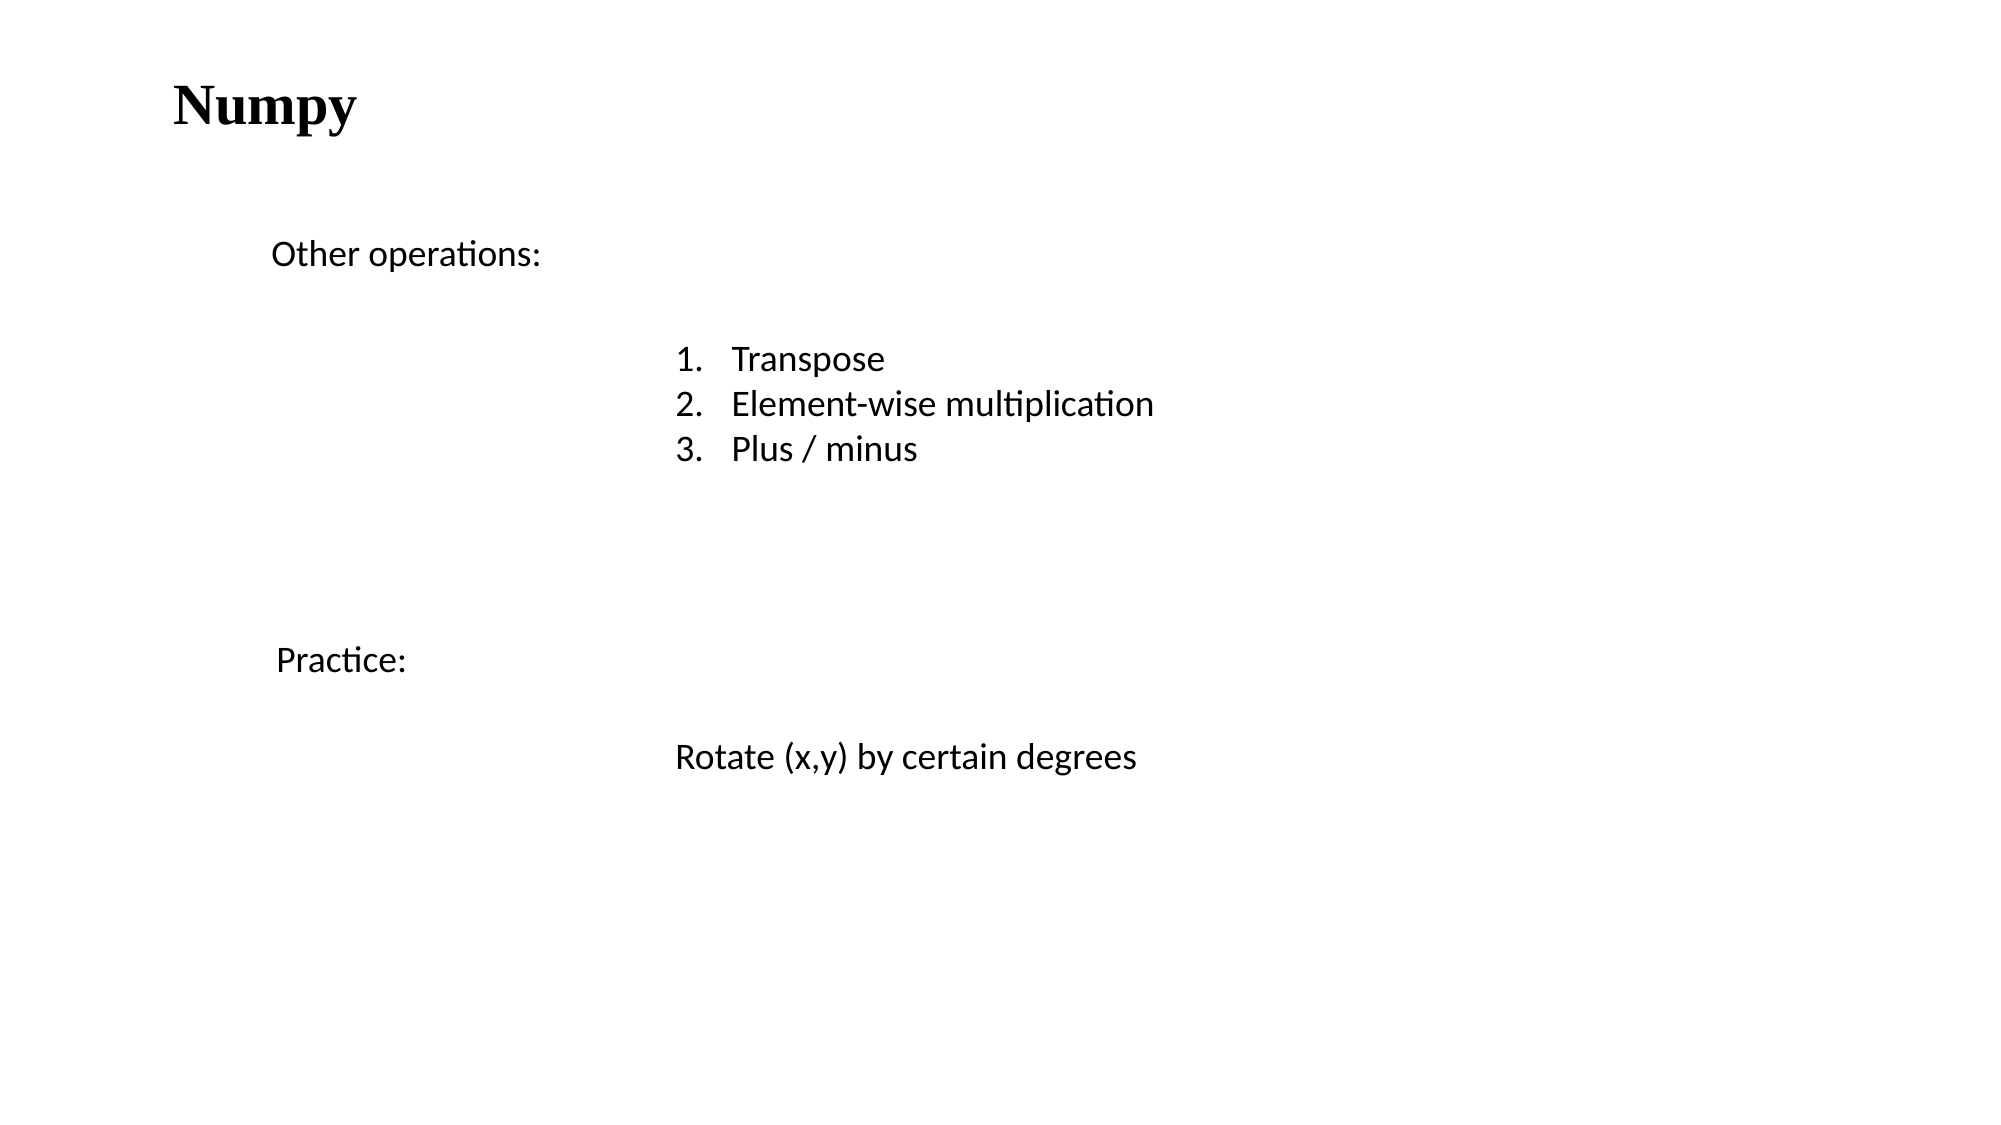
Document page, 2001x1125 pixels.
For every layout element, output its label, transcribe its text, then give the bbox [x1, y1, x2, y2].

text_box Practice: [261, 627, 774, 687]
text_box Other operations: [256, 221, 769, 282]
text_box Transpose Element-wise multiplication Plus / minus [660, 326, 1282, 477]
text_box Numpy [158, 58, 878, 144]
text_box Rotate (x,y) by certain degrees [660, 724, 1185, 785]
